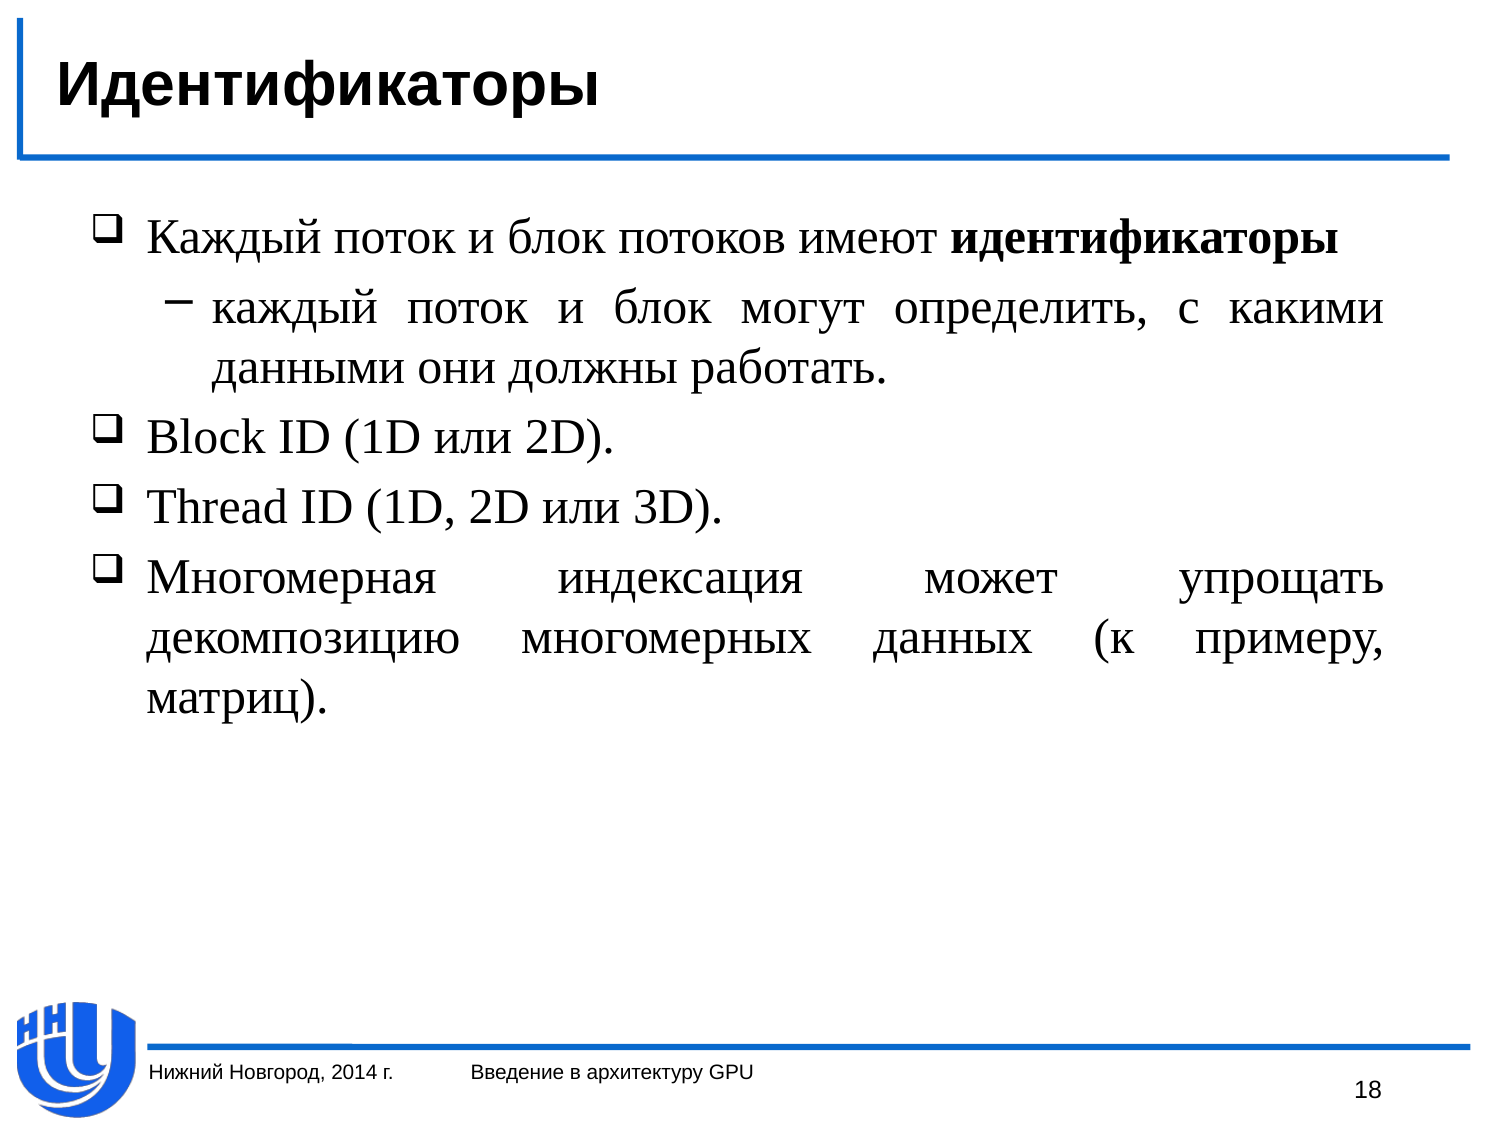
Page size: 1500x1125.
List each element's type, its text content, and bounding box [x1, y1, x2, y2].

picture [17, 1002, 148, 1118]
list Каждый поток и блок потоков имеют идентификаторы каждый поток и блок могут определить, с какими данными они должны работать. Block ID (1D или 2D). Thread ID (1D, 2D или 3D). Многомерная индексация может упрощать декомпозицию многомерных данных (к примеру, матриц). [74, 196, 1400, 1012]
slide_number Нижний Новгород, 2014 г. [133, 1051, 445, 1125]
title Идентификаторы [41, 33, 1417, 127]
footer Введение в архитектуру GPU [455, 1051, 1329, 1125]
slide_number 18 [1338, 1051, 1482, 1125]
